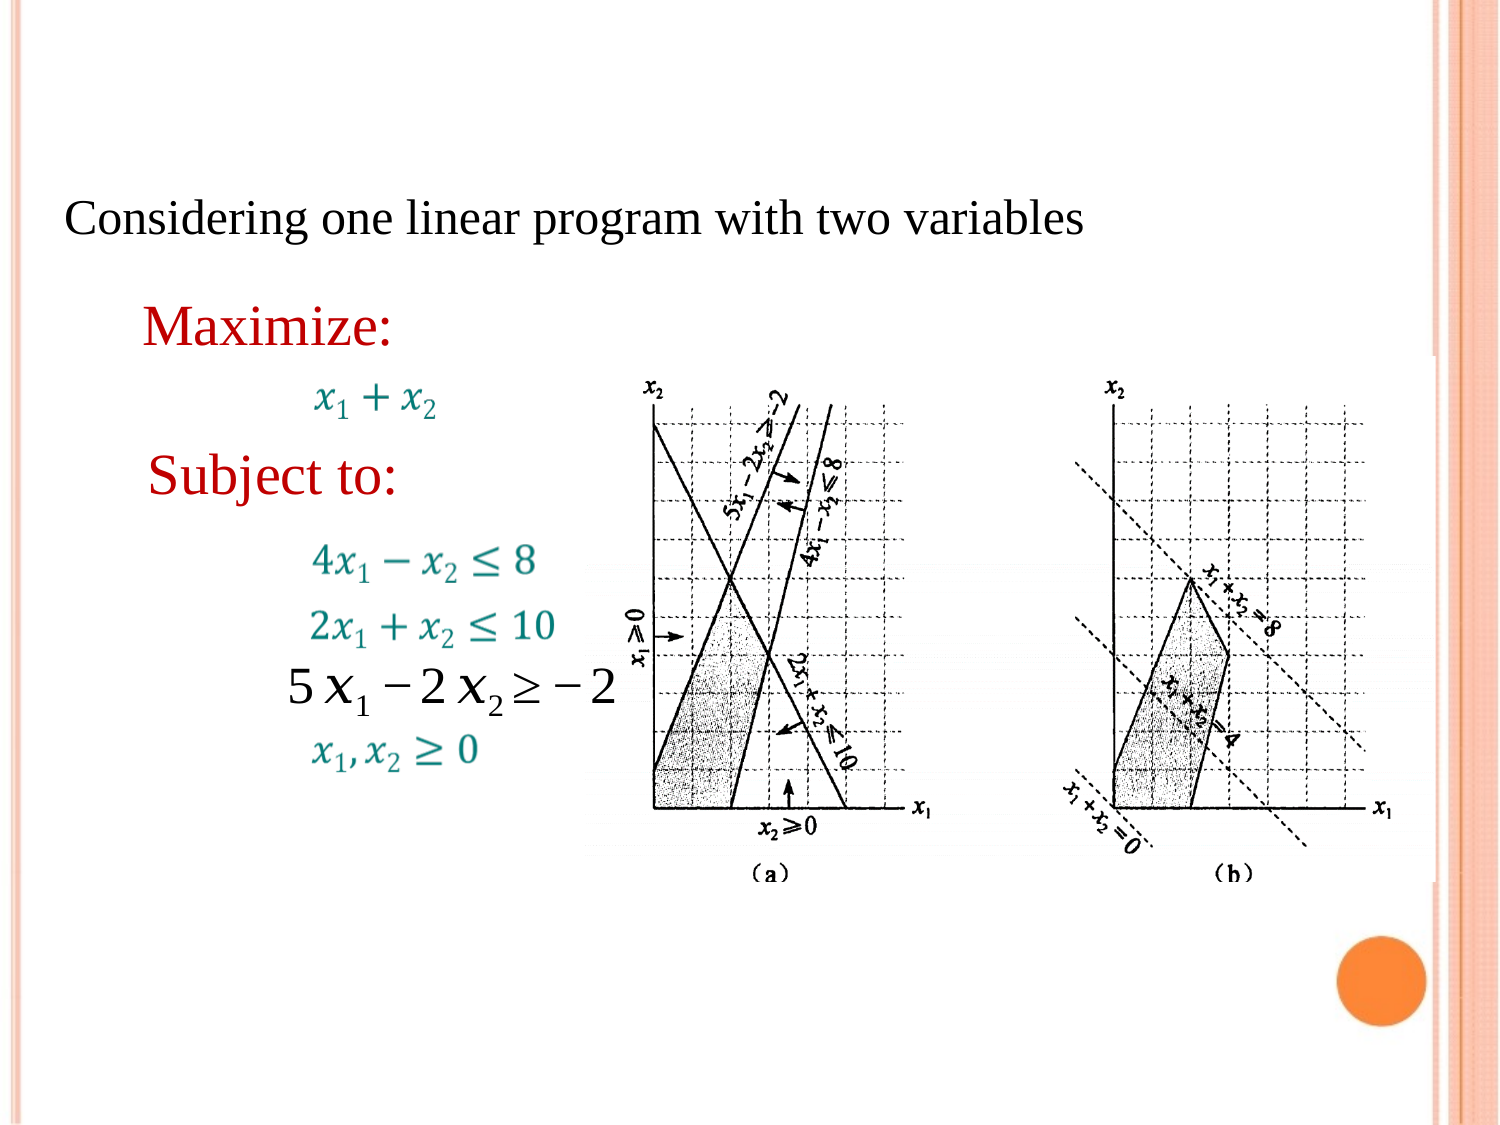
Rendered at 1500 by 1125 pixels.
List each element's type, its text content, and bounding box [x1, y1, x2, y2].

text_box Maximize: [2, 287, 534, 359]
picture [0, 0, 1500, 1125]
text_box Subject to: [8, 436, 539, 508]
text_box Considering one linear program with two variables [49, 184, 1193, 256]
